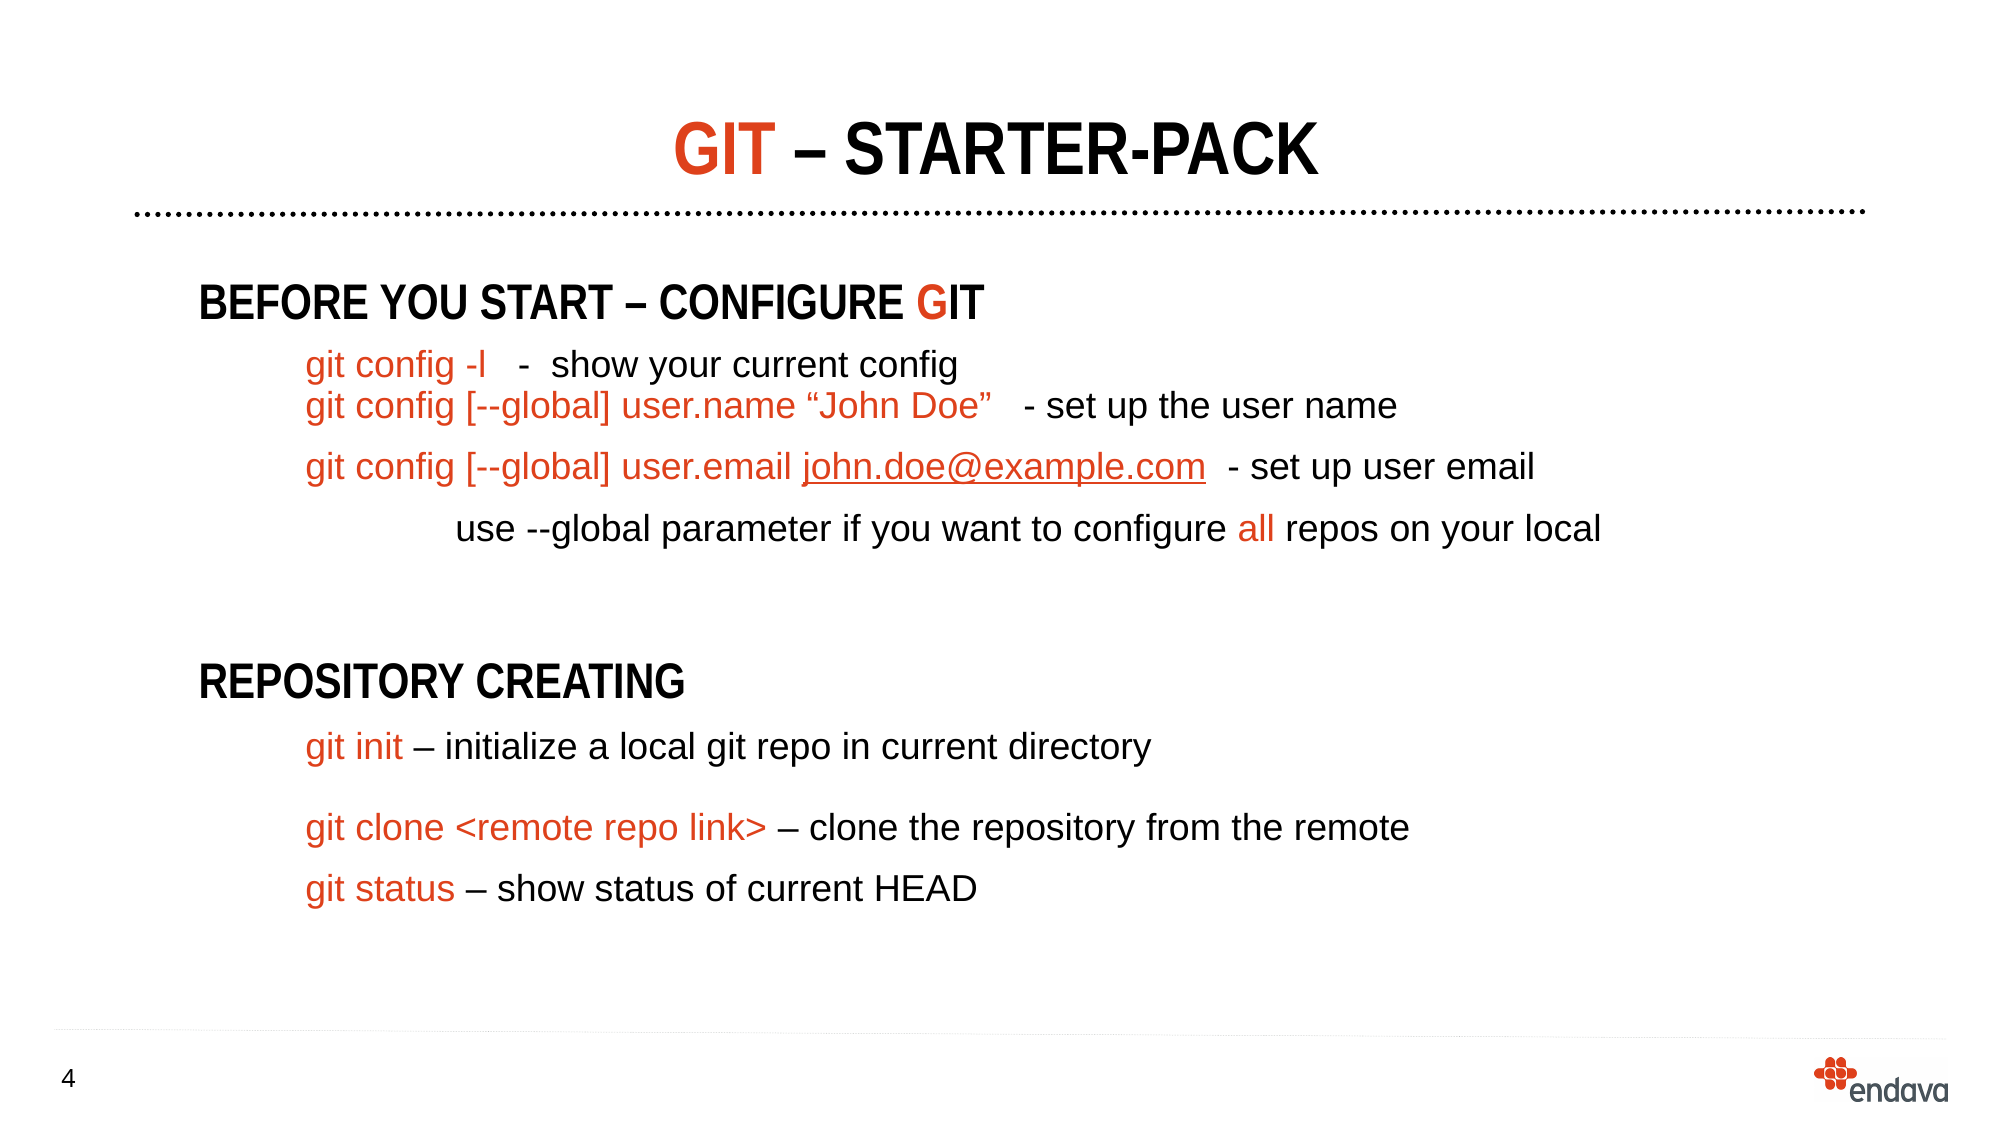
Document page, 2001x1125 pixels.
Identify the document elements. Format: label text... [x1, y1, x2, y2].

list Repository creating [198, 647, 1064, 717]
list BEFORE YOU START – CONFIGURE gIT [198, 268, 1064, 339]
title GIT – starter-pack [198, 26, 1812, 195]
list git init – initialize a local git repo in current directory git clone <remote repo link> – clone the repository from the remote git status – show status of current HEAD [305, 719, 1812, 965]
list git config -l - show your current config git config [--global] user.name “John Doe” - set up the user name git config [--global] user.email john.doe@example.com - set up user email use --global parameter if you want to configure all repos on your local [305, 338, 1812, 580]
picture [1814, 1057, 1948, 1102]
